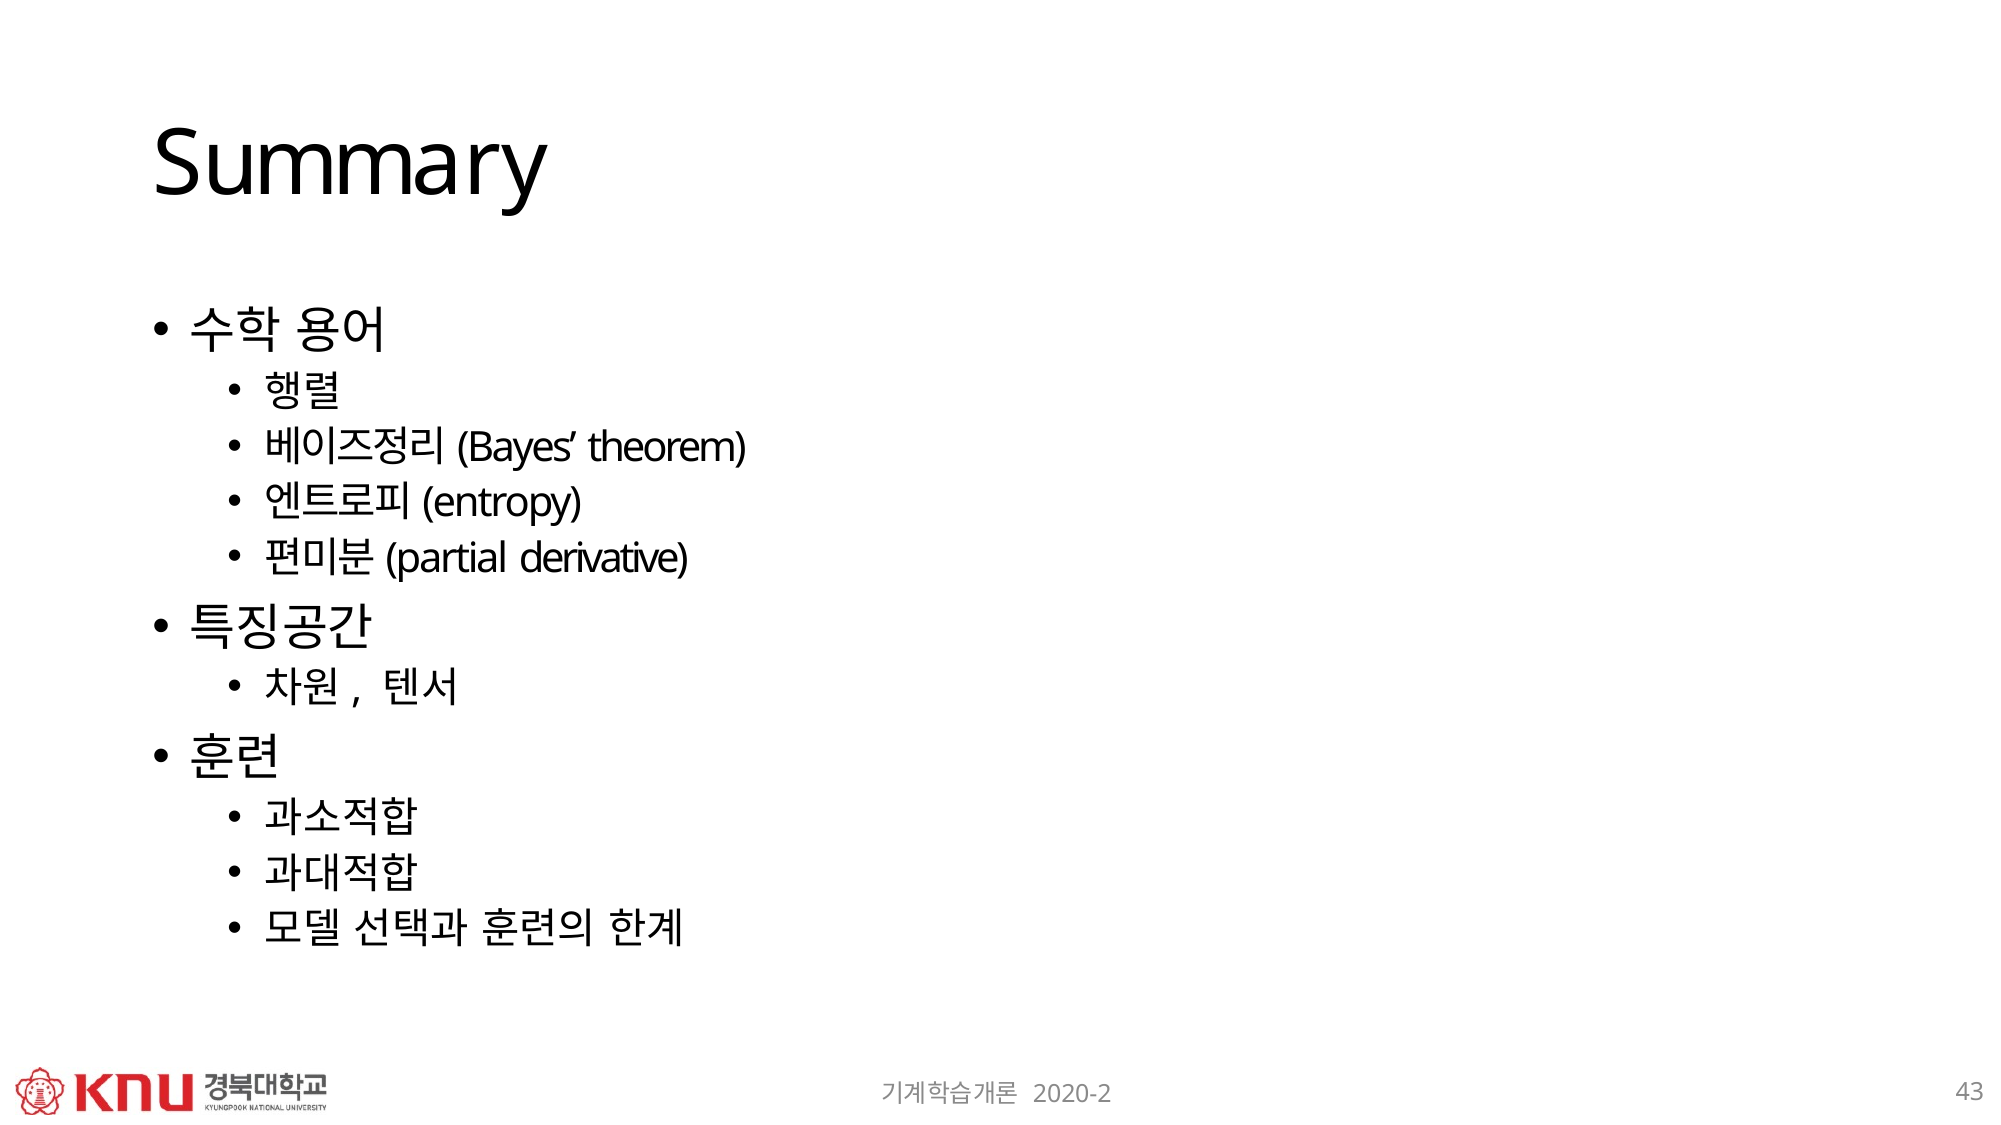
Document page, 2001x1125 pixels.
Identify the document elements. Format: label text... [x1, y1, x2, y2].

title Summary [150, 100, 570, 289]
picture [15, 1067, 327, 1115]
footer 기계학습개론 2020-2 [878, 1073, 1121, 1125]
text_box 수학 용어 행렬 베이즈정리(Bayes’ theorem) 엔트로피(entropy) 편미분(partial derivative) 특징공간 차원, 텐서 훈련 과소적합 과대적합 모델 선택과 훈련의 한계 [150, 289, 804, 952]
slide_number 43 [1949, 1071, 1990, 1125]
